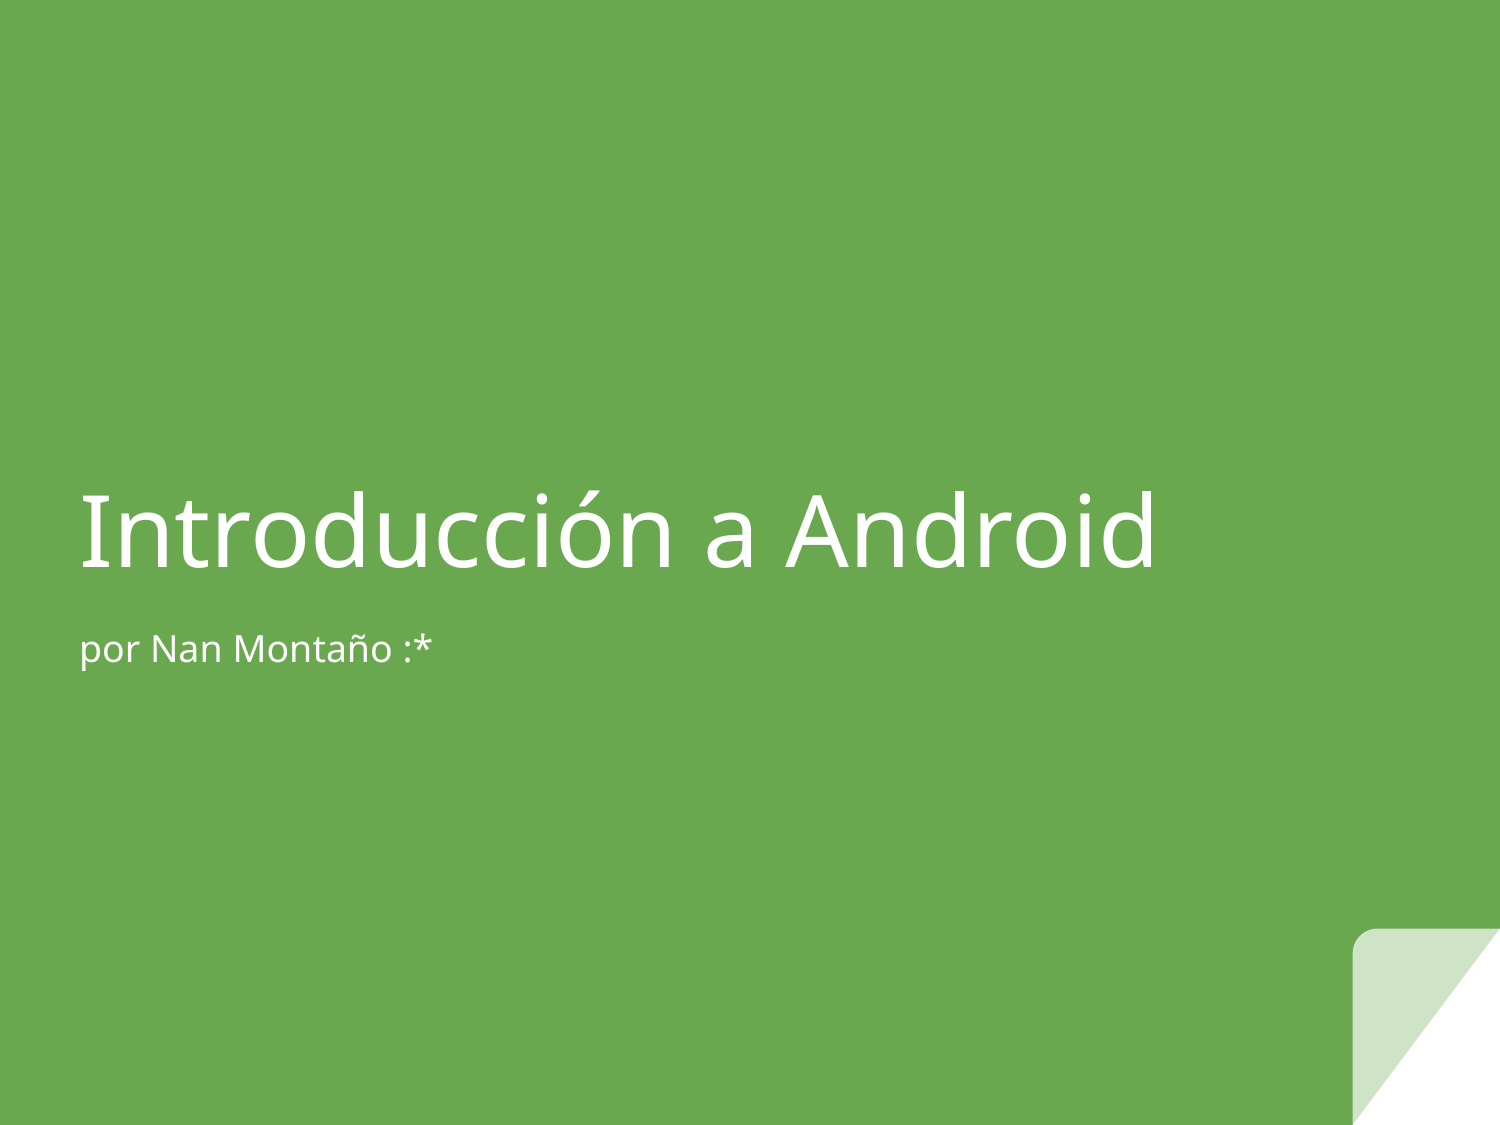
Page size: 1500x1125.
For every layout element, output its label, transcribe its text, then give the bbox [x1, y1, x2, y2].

subtitle por Nan Montaño :* [64, 610, 1413, 705]
title Introducción a Android [64, 397, 1413, 603]
